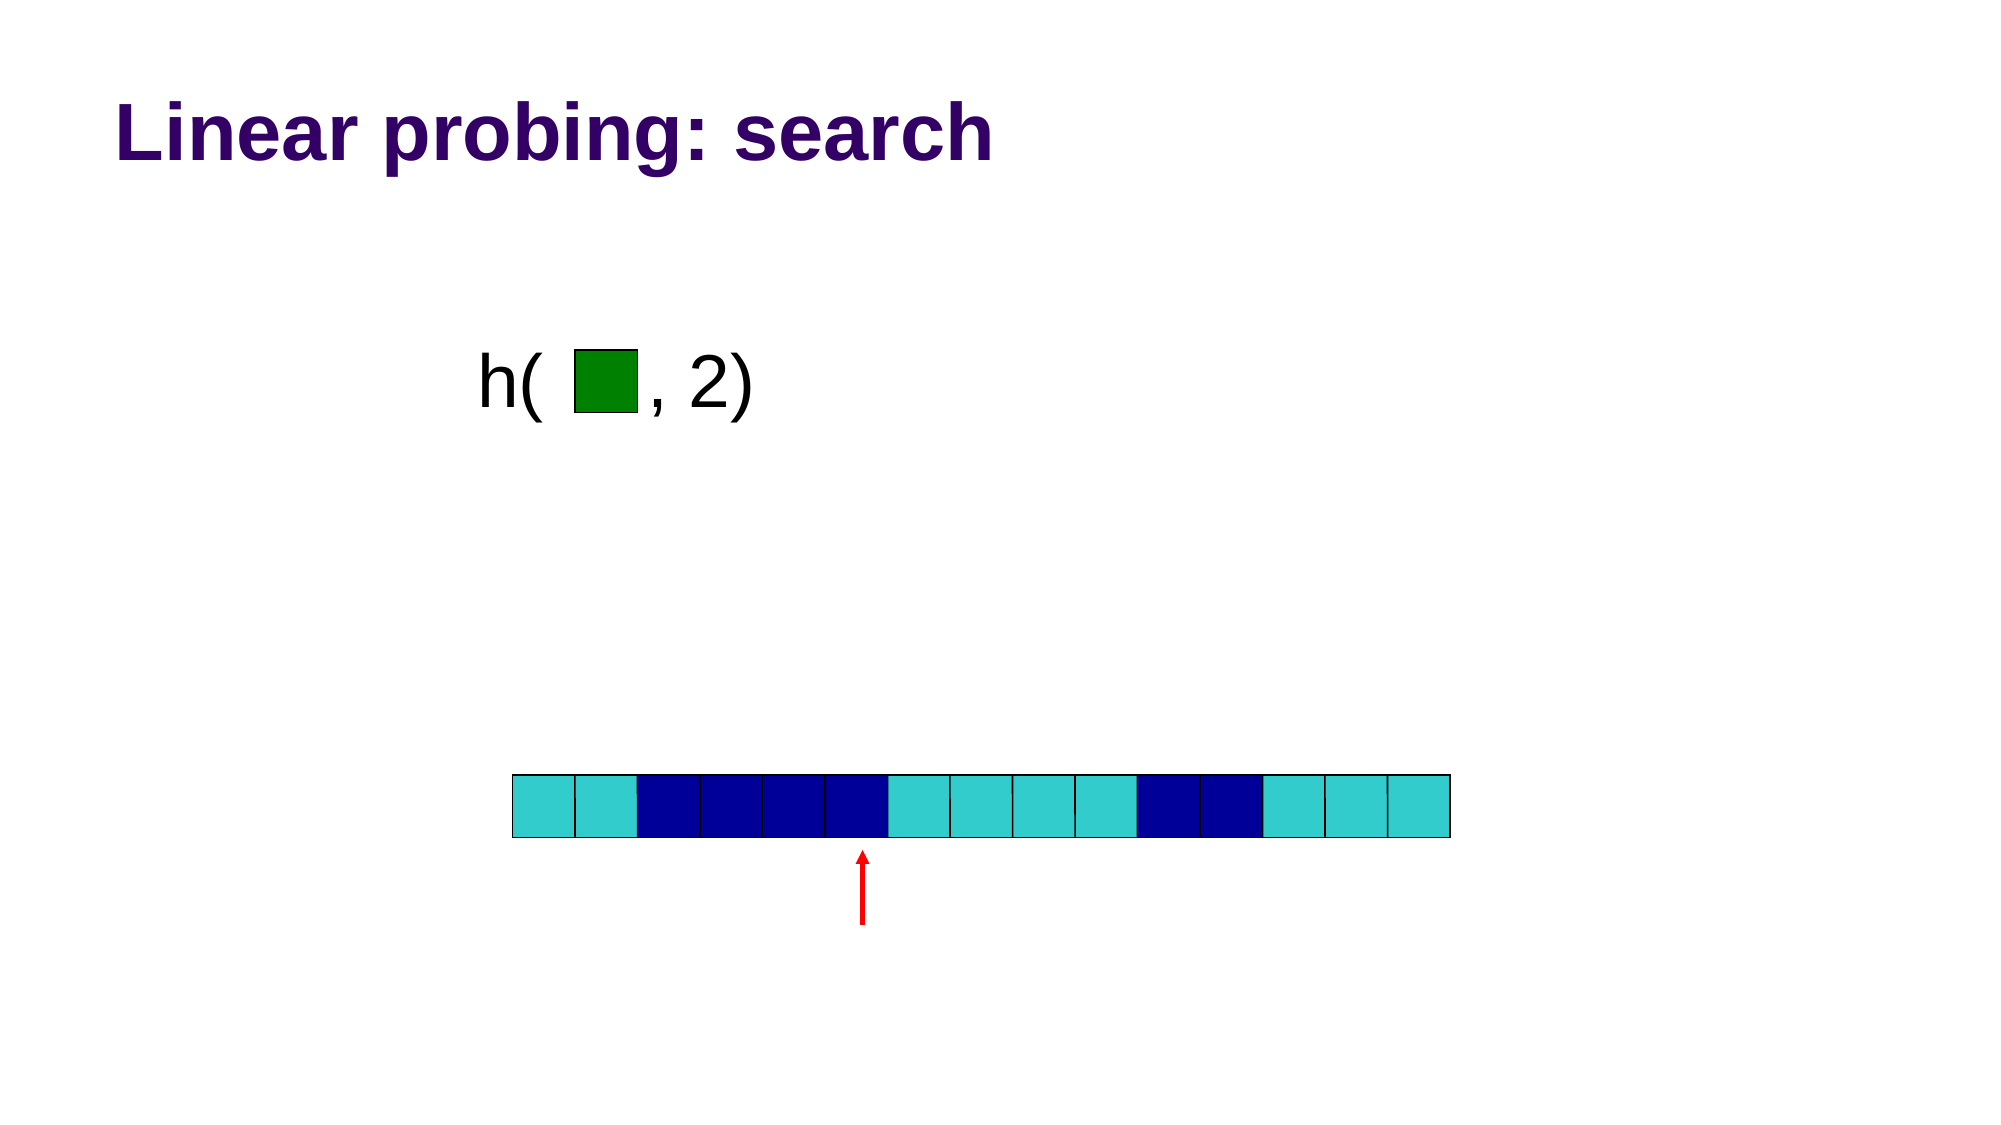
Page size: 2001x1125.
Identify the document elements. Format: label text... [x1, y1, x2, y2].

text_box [512, 774, 1450, 838]
text_box h( , 2) [462, 324, 1100, 430]
text_box [856, 849, 869, 925]
title Linear probing: search [99, 20, 1900, 185]
text_box [574, 349, 638, 413]
